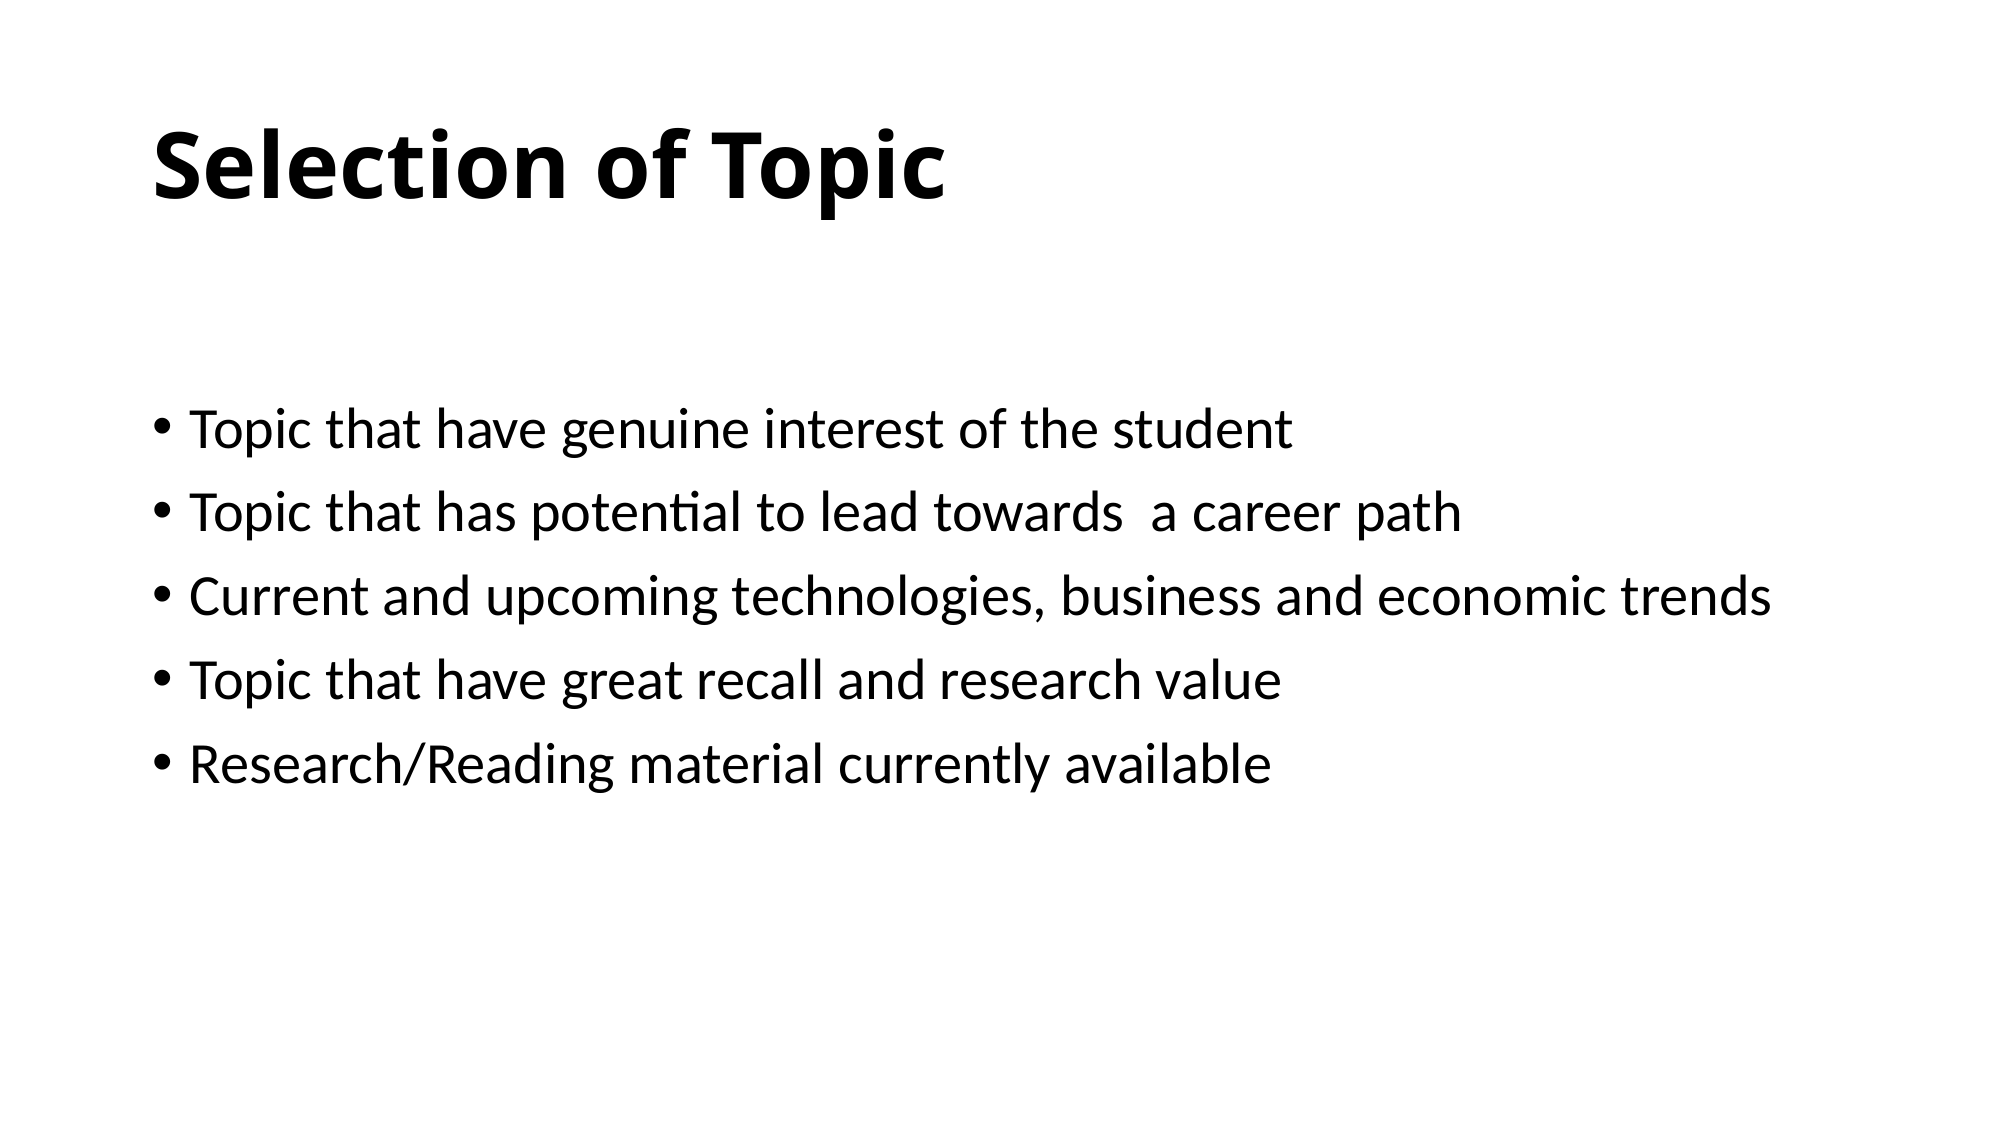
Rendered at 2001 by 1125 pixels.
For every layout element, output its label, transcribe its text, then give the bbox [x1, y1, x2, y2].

list Topic that have genuine interest of the student Topic that has potential to lead towards a career path Current and upcoming technologies, business and economic trends Topic that have great recall and research value Research/Reading material currently available [137, 299, 1863, 1014]
title Selection of Topic [137, 59, 1863, 278]
